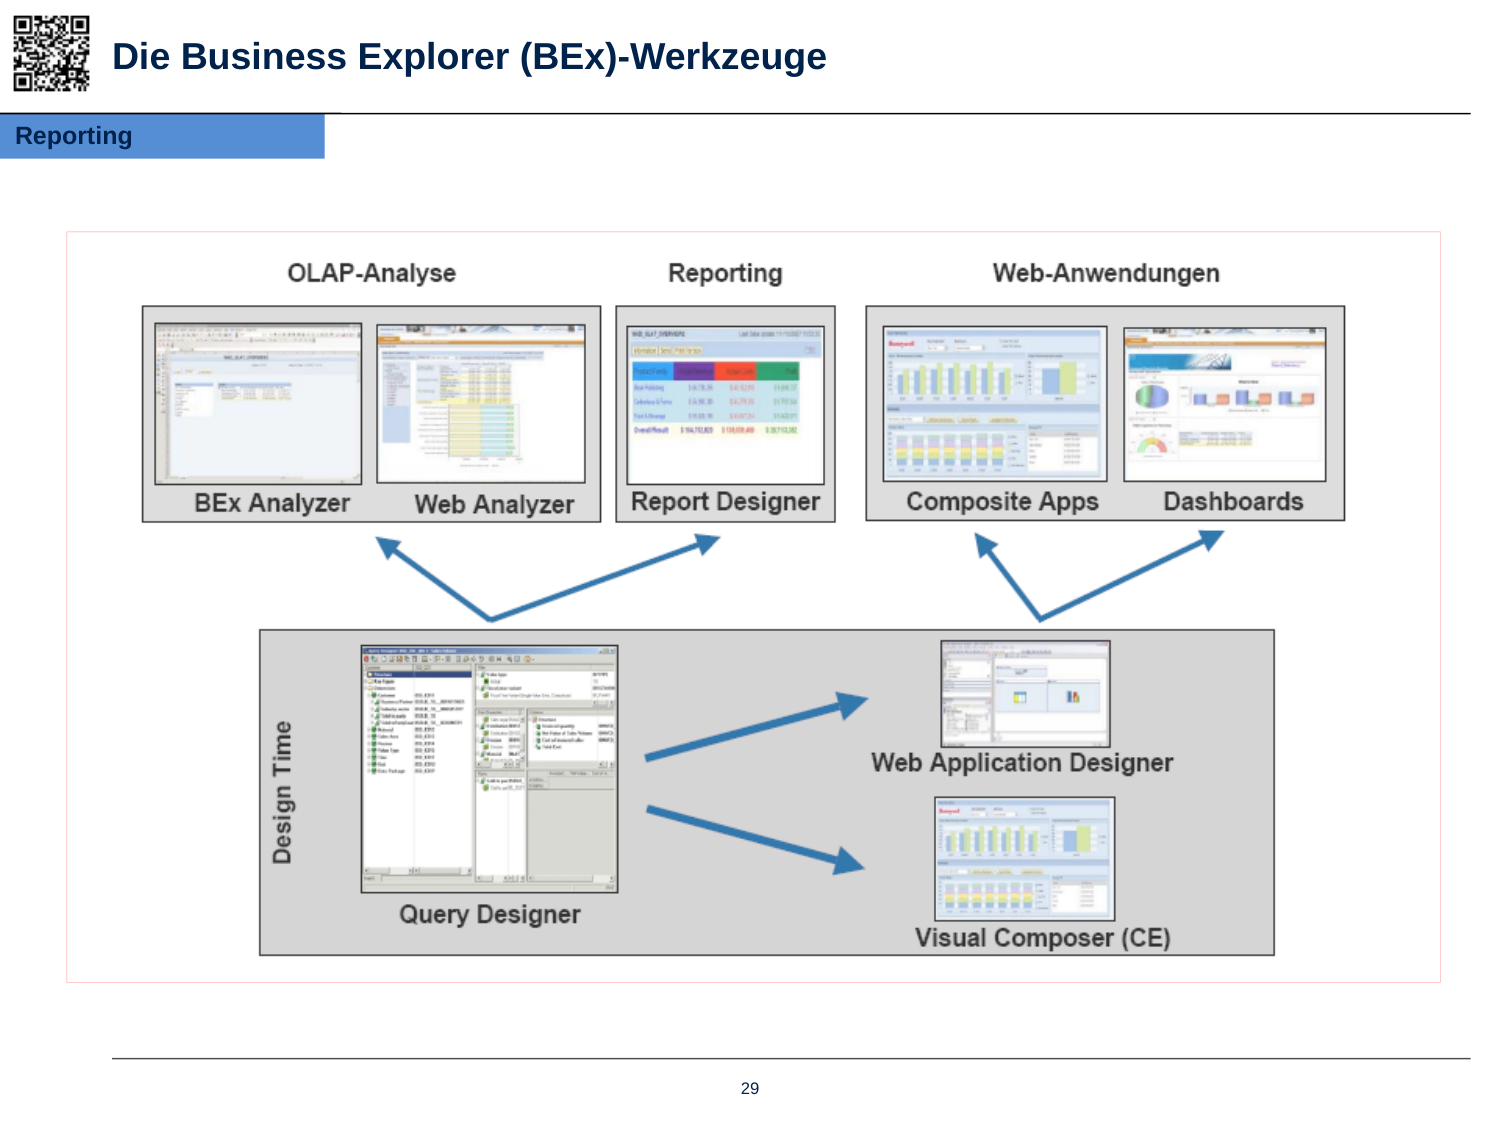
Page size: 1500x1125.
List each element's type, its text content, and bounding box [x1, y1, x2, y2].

text_box Reporting [0, 113, 325, 159]
picture [64, 229, 1445, 986]
picture [3, 5, 99, 101]
title Die Business Explorer (BEx)-Werkzeuge [97, 7, 1270, 102]
